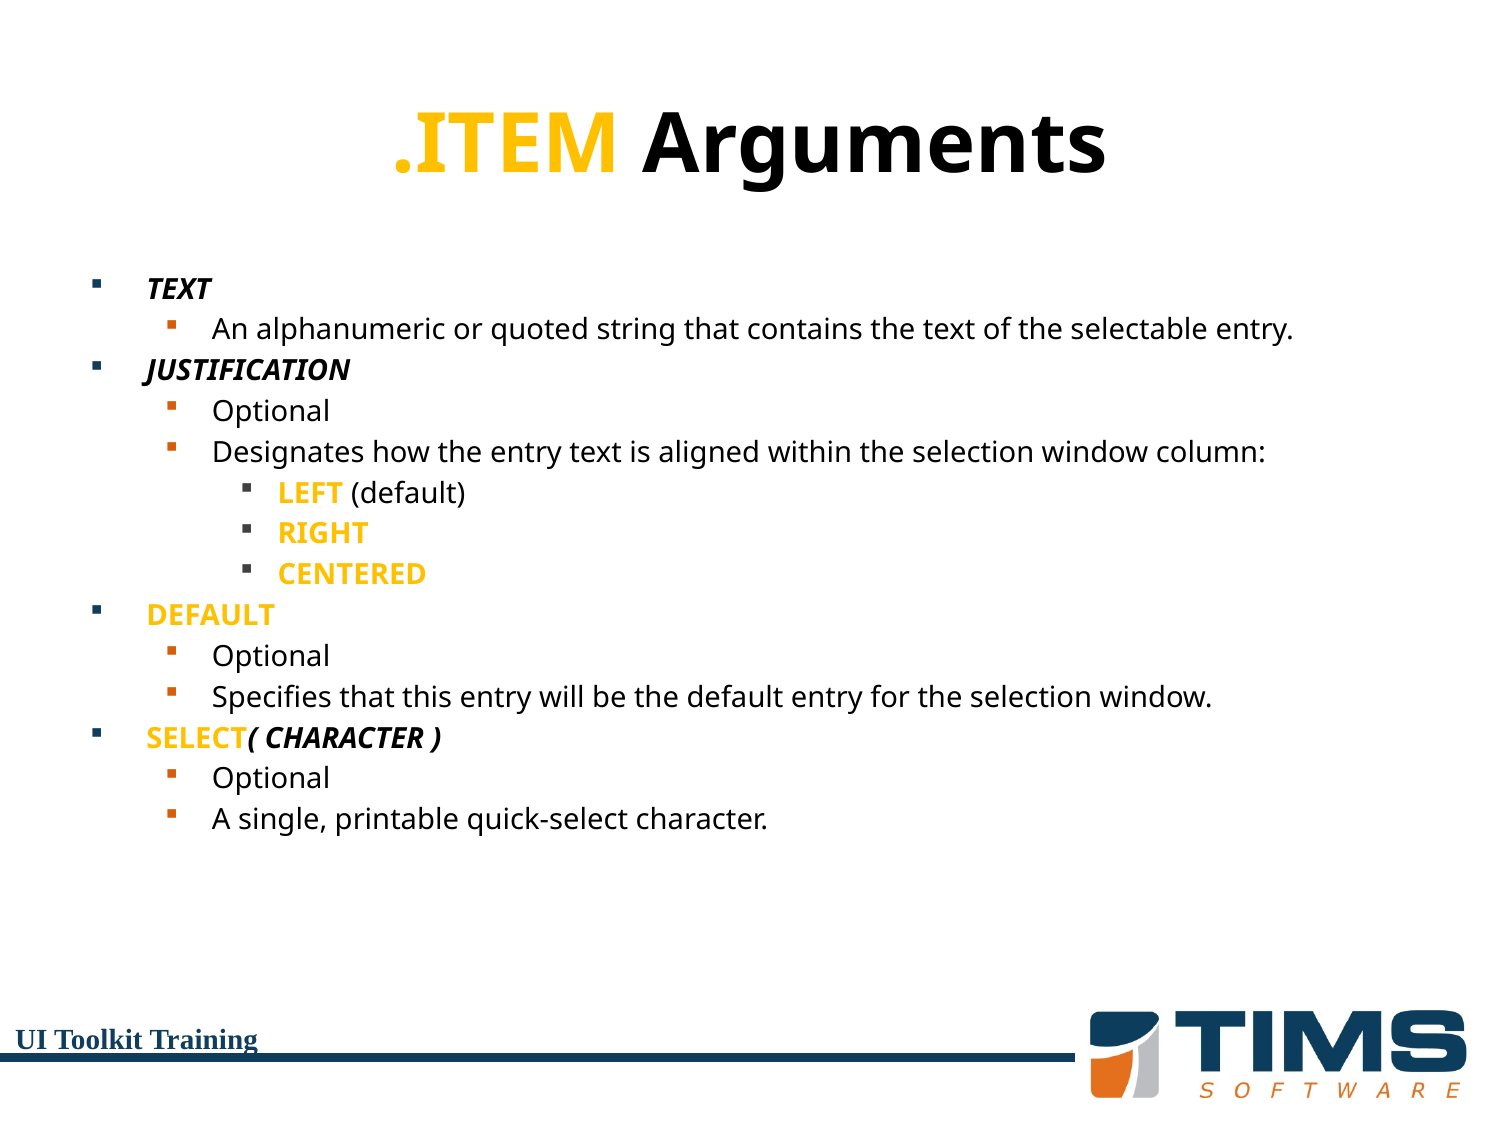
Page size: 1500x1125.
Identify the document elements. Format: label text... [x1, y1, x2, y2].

title .ITEM Arguments [75, 45, 1425, 233]
footer UI Toolkit Training [0, 1012, 650, 1088]
list TEXT An alphanumeric or quoted string that contains the text of the selectable entry. JUSTIFICATION Optional Designates how the entry text is aligned within the selection window column: LEFT (default) RIGHT CENTERED DEFAULT Optional Specifies that this entry will be the default entry for the selection window. SELECT( CHARACTER ) Optional A single, printable quick-select character. [75, 262, 1425, 1005]
picture [1087, 1007, 1469, 1098]
